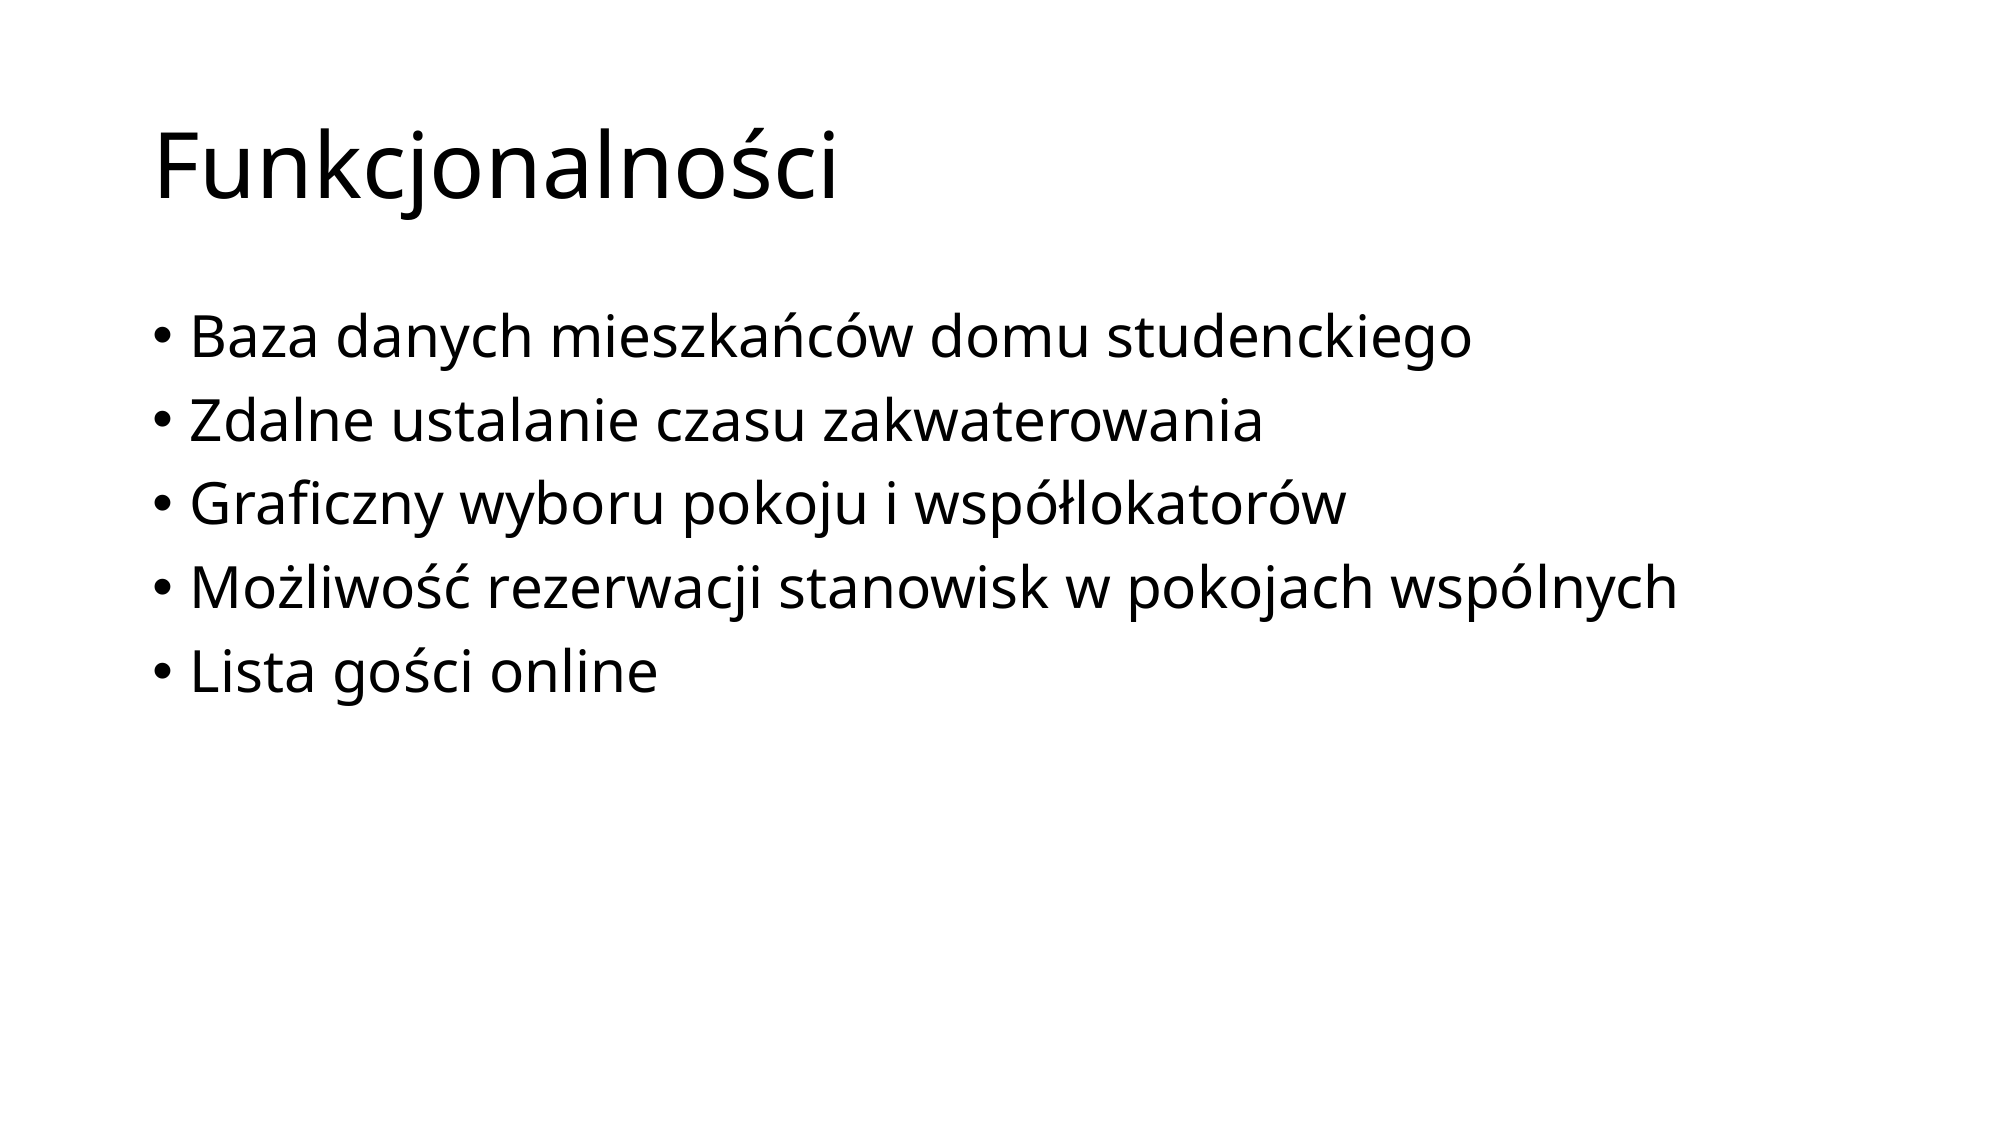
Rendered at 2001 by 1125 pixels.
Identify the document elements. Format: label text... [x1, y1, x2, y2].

title Funkcjonalności [137, 59, 1863, 278]
list Baza danych mieszkańców domu studenckiego Zdalne ustalanie czasu zakwaterowania Graficzny wyboru pokoju i współlokatorów Możliwość rezerwacji stanowisk w pokojach wspólnych Lista gości online [137, 299, 1863, 1014]
